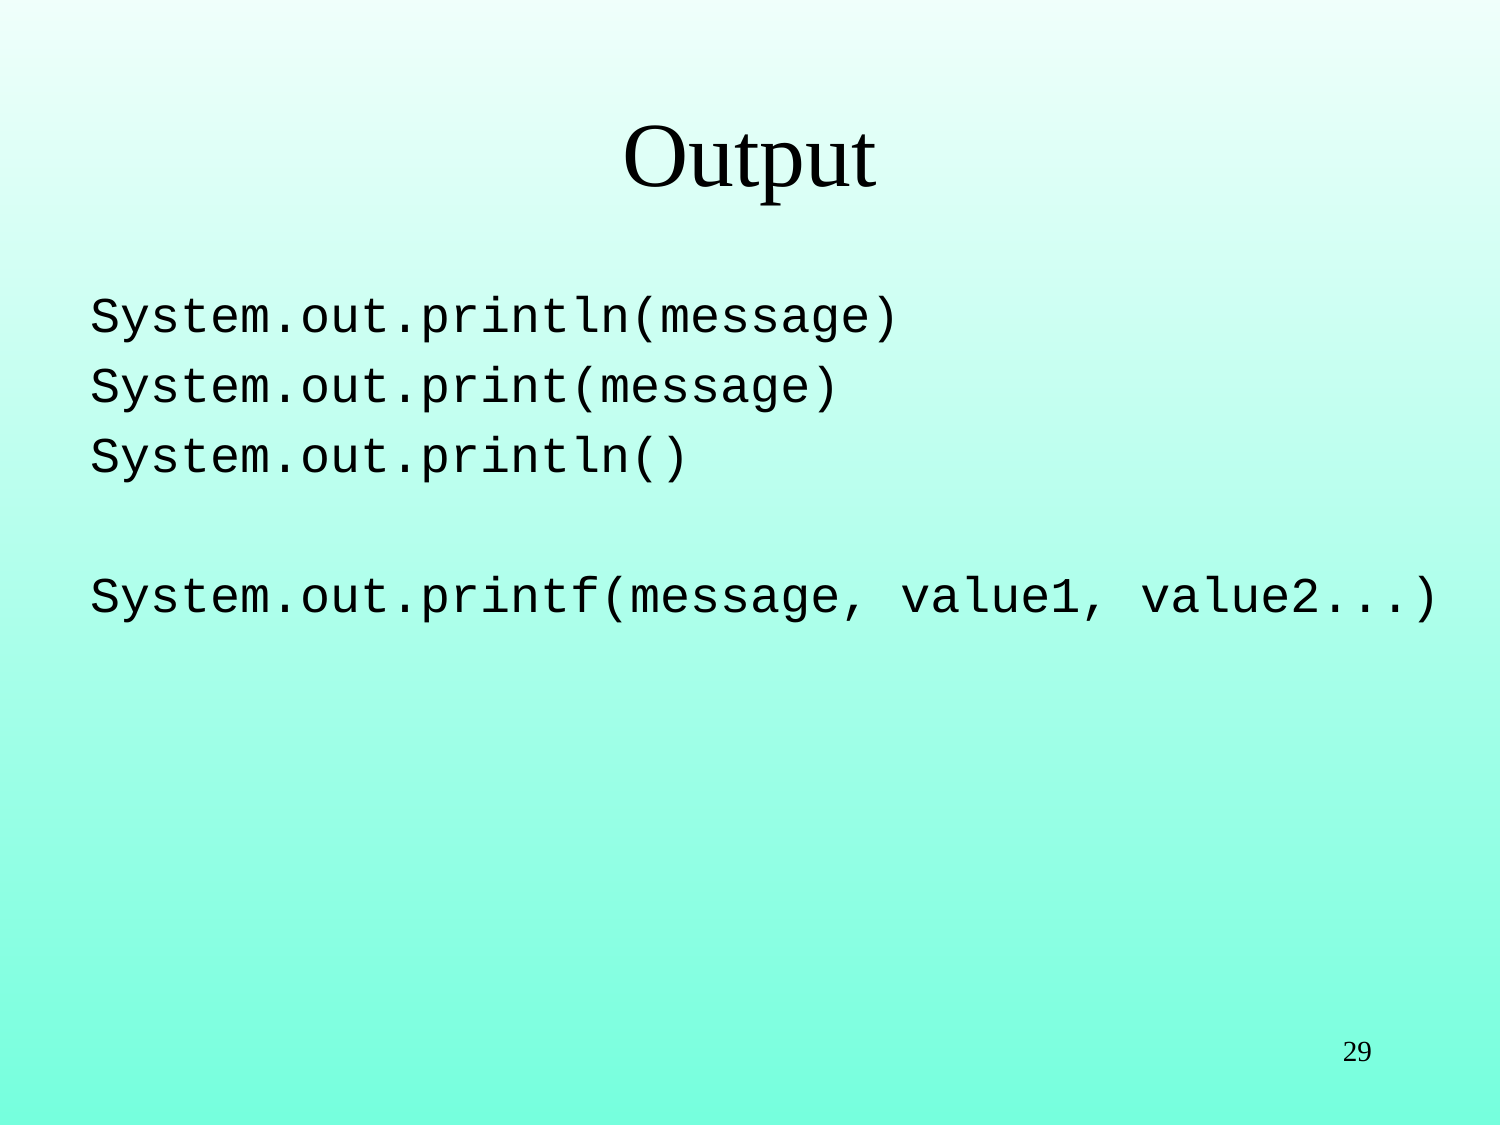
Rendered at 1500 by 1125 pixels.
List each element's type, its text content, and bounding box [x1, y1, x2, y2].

list System.out.println(message) System.out.print(message) System.out.println() System.out.printf(message, value1, value2...) [75, 275, 1463, 838]
title Output [112, 75, 1388, 225]
slide_number 29 [1074, 1024, 1388, 1101]
